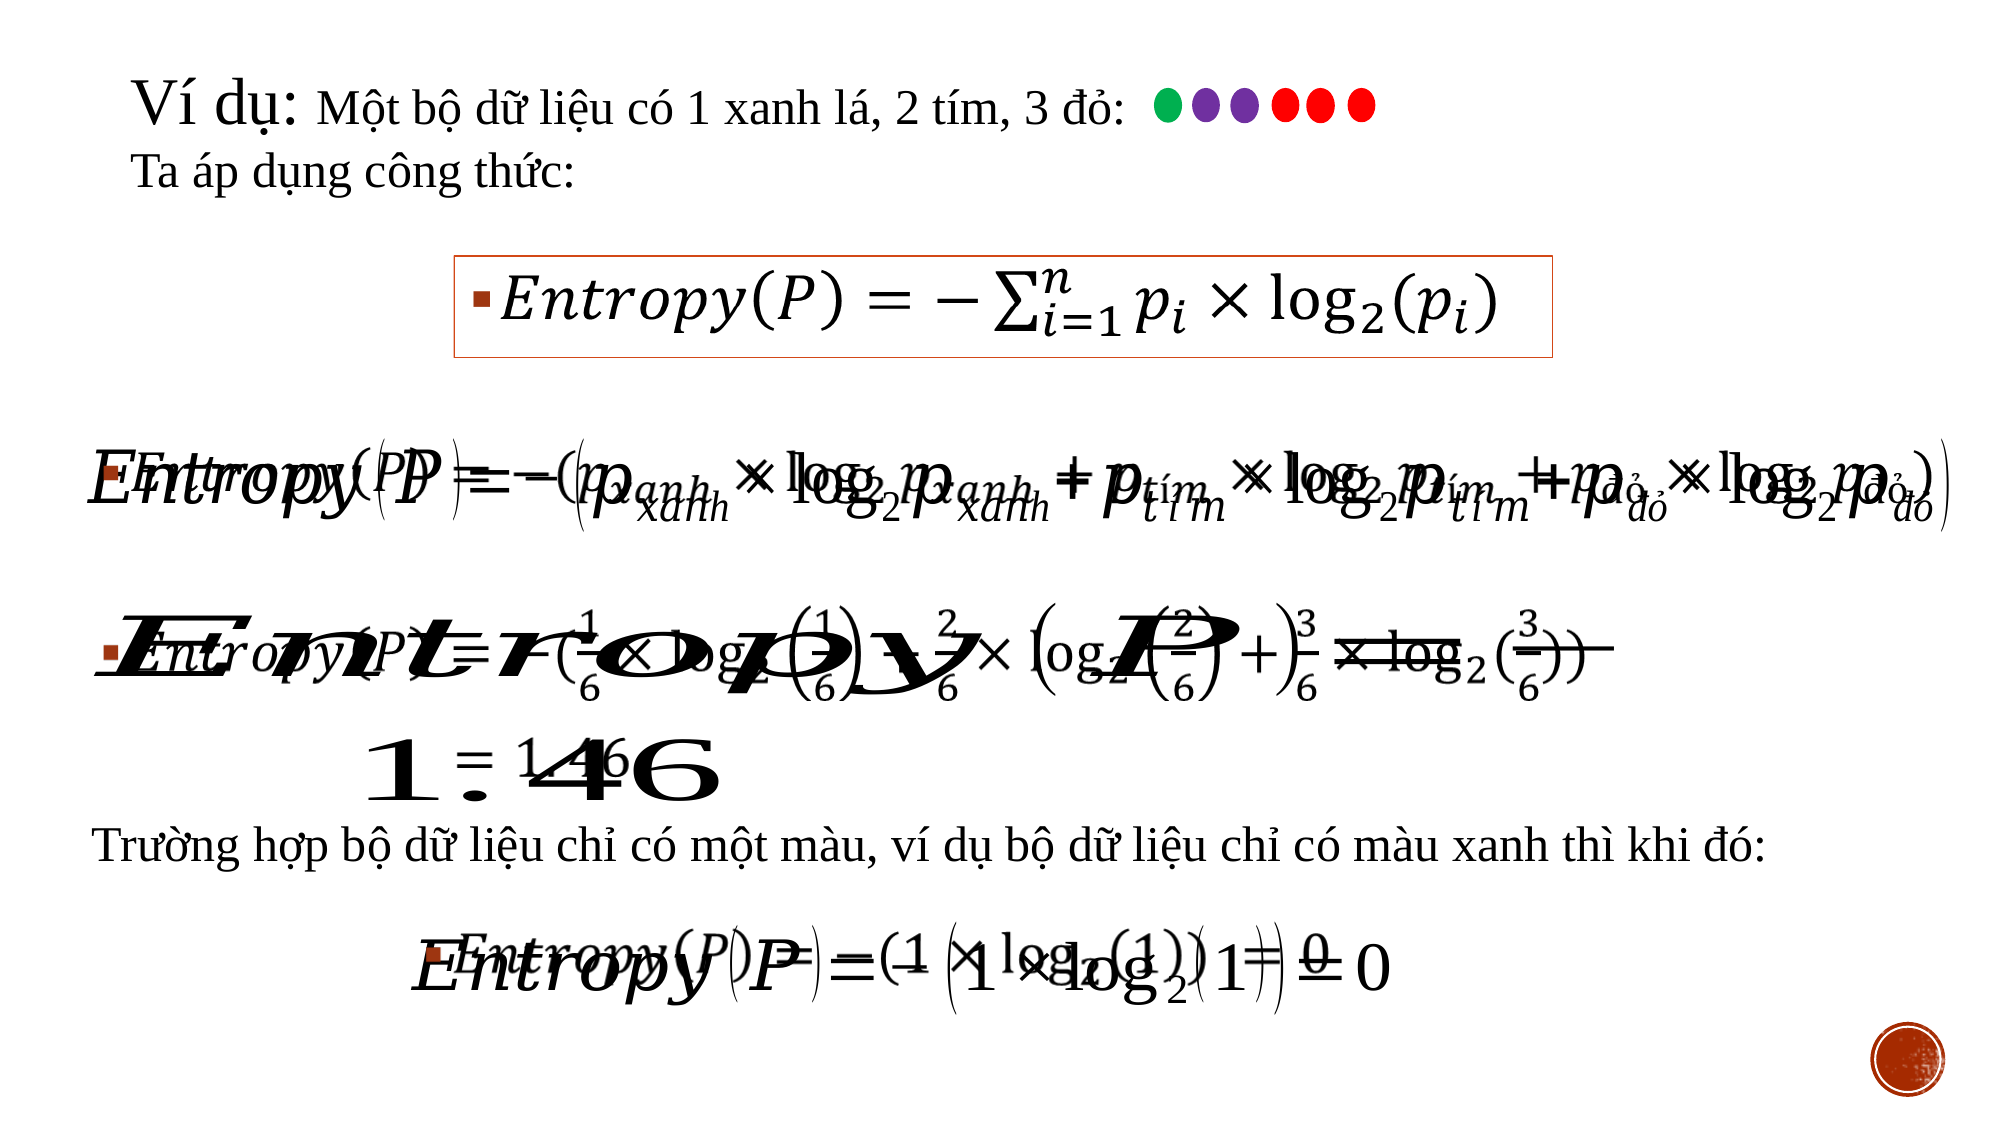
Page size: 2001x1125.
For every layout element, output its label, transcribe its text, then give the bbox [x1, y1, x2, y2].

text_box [1155, 89, 1374, 122]
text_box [84, 597, 1638, 823]
text_box Trường hợp bộ dữ liệu chỉ có một màu, ví dụ bộ dữ liệu chỉ có màu xanh thì khi đó: [76, 804, 1784, 880]
picture [1870, 1021, 1946, 1097]
text_box [407, 916, 1393, 1020]
text_box [453, 255, 1553, 358]
text_box Ví dụ: Một bộ dữ liệu có 1 xanh lá, 2 tím, 3 đỏ: Ta áp dụng công thức: [116, 50, 1218, 206]
text_box [84, 434, 1954, 537]
